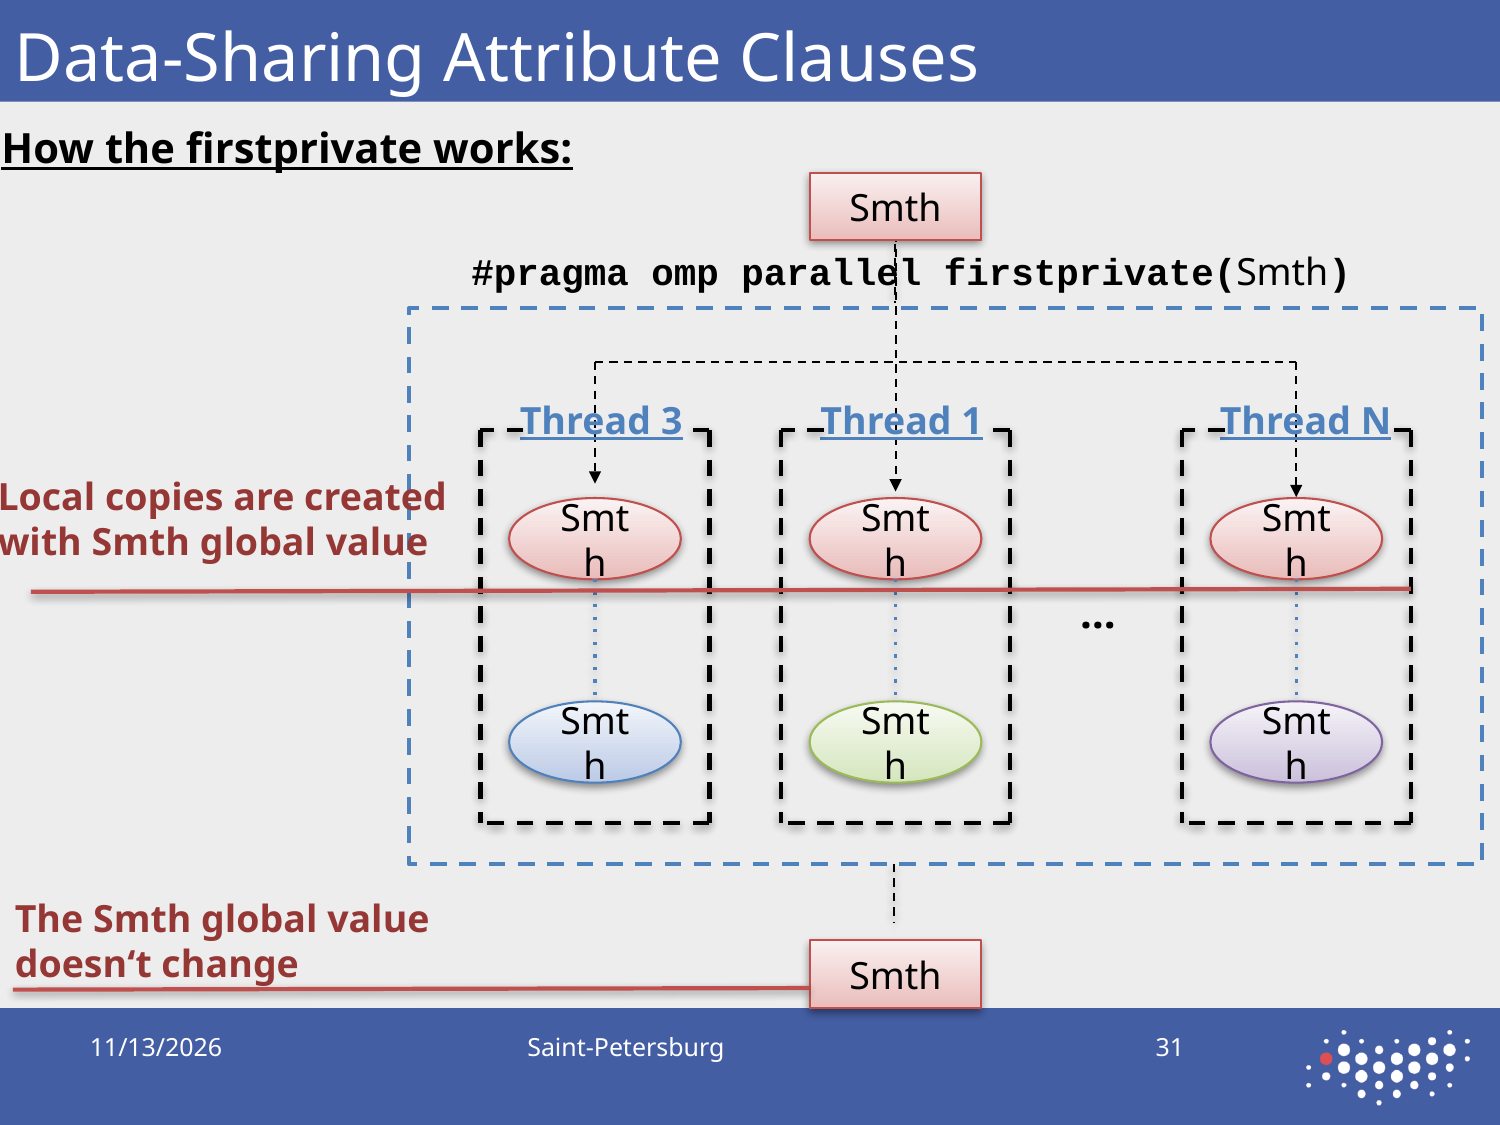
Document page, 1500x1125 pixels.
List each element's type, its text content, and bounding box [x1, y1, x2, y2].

text_box Smth [809, 939, 982, 1009]
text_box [1181, 389, 1412, 588]
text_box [479, 389, 710, 587]
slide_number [75, 1024, 425, 1103]
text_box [1181, 604, 1412, 824]
text_box How the firstprivate works: [0, 114, 588, 179]
title Data-Sharing Attribute Clauses [0, 0, 1500, 102]
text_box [30, 588, 1412, 593]
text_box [479, 605, 710, 824]
slide_number 31 [1074, 1024, 1199, 1103]
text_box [12, 987, 810, 991]
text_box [780, 605, 1011, 824]
text_box #pragma omp parallel firstprivate(Smth) [1302, 240, 1366, 301]
text_box Smth [809, 172, 982, 232]
text_box Local copies are created with Smth global value [0, 465, 463, 571]
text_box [780, 389, 1011, 587]
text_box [594, 233, 1297, 498]
footer Saint-Petersburg [512, 1024, 988, 1103]
picture [1290, 1013, 1479, 1116]
text_box #pragma omp parallel firstprivate(Smth) [456, 240, 588, 301]
text_box The Smth global value doesn‘t change [0, 888, 446, 993]
text_box [407, 306, 1484, 866]
